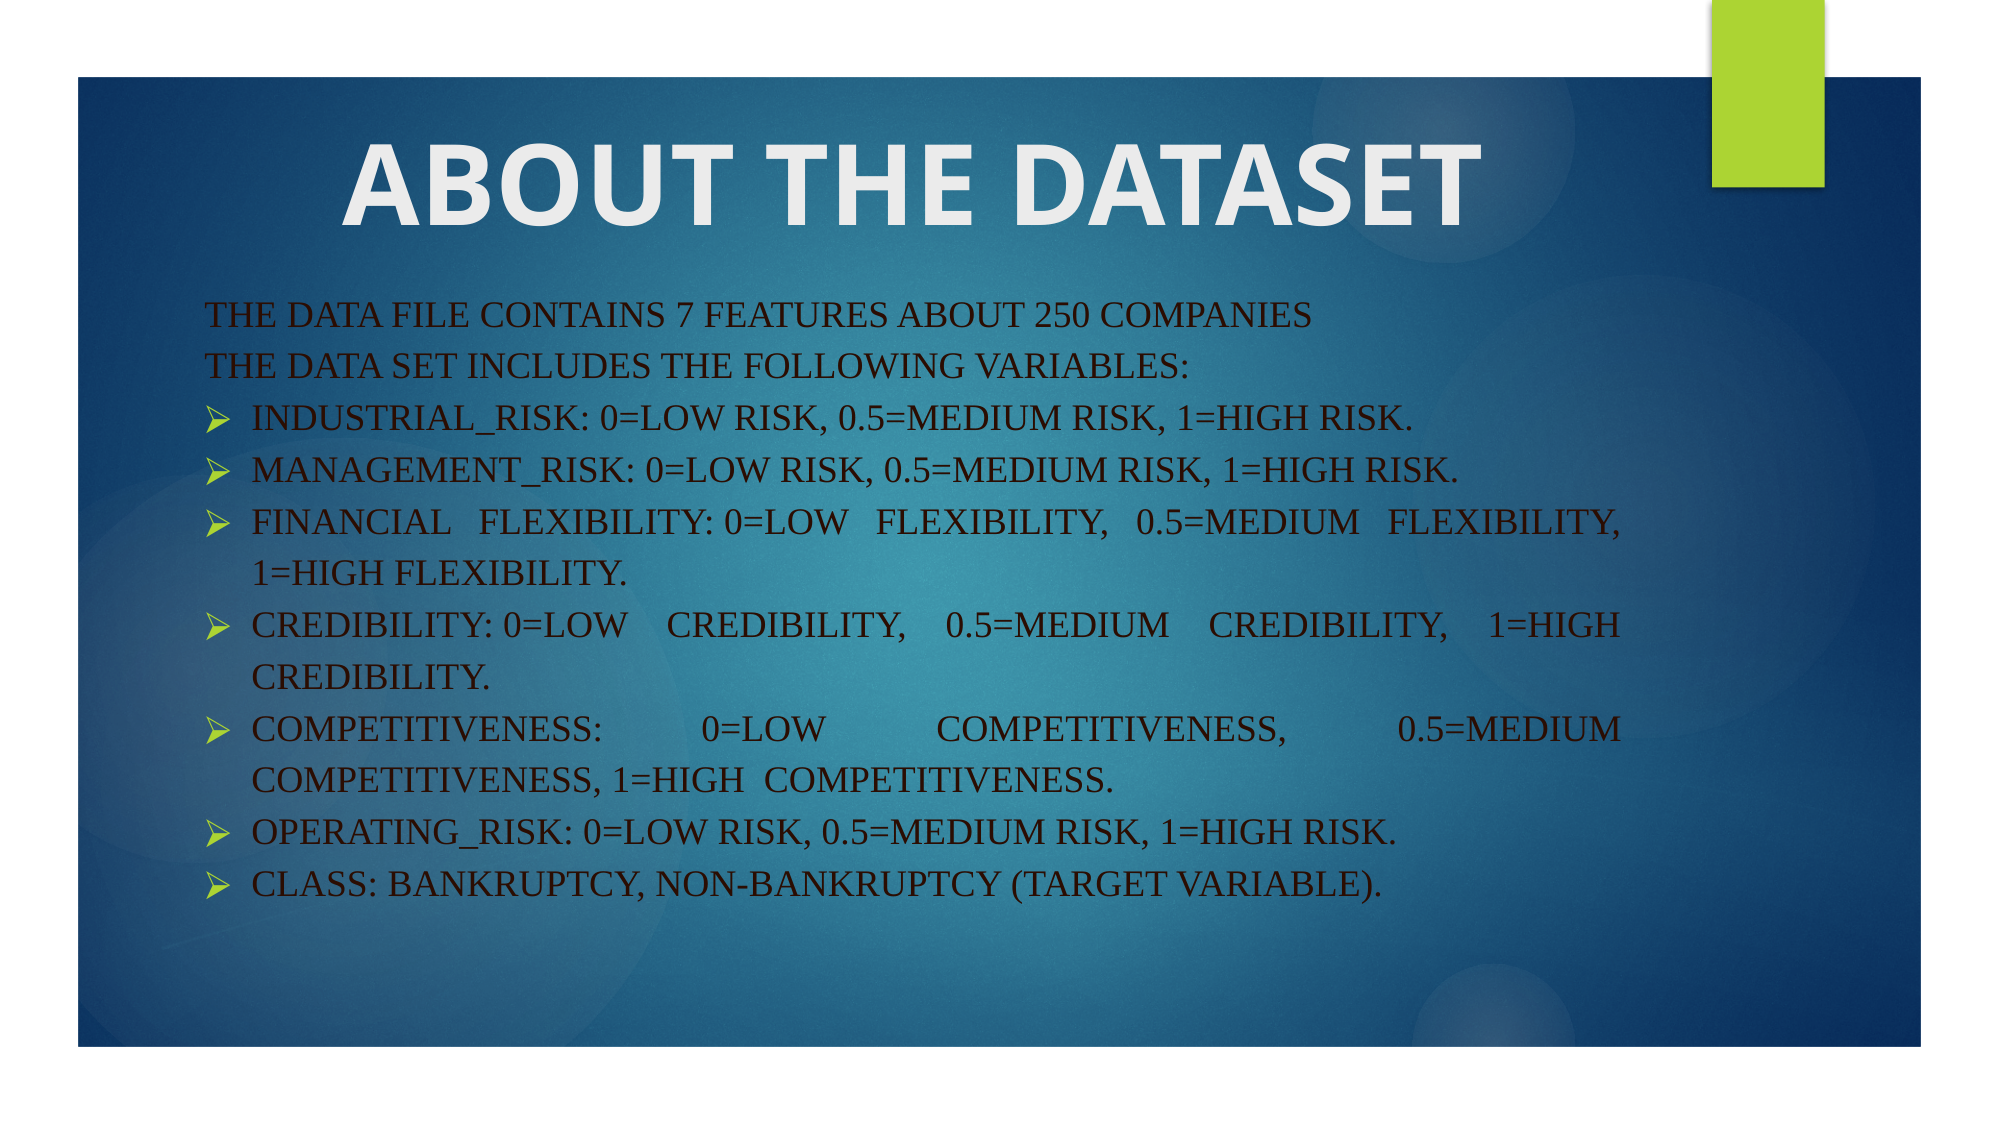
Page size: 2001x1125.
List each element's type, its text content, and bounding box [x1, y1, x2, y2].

title ABOUT THE DATASET [189, 131, 1638, 256]
subtitle The data file contains 7 features about 250 companies The data set includes the following variables: industrial_risk: 0=low risk, 0.5=medium risk, 1=high risk. management_risk: 0=low risk, 0.5=medium risk, 1=high risk. financial flexibility: 0=low flexibility, 0.5=medium flexibility, 1=high flexibility. credibility: 0=low credibility, 0.5=medium credibility, 1=high credibility. competitiveness: 0=low competitiveness, 0.5=medium competitiveness, 1=high competitiveness. operating_risk: 0=low risk, 0.5=medium risk, 1=high risk. class: bankruptcy, non-bankruptcy (target variable). [189, 275, 1638, 925]
